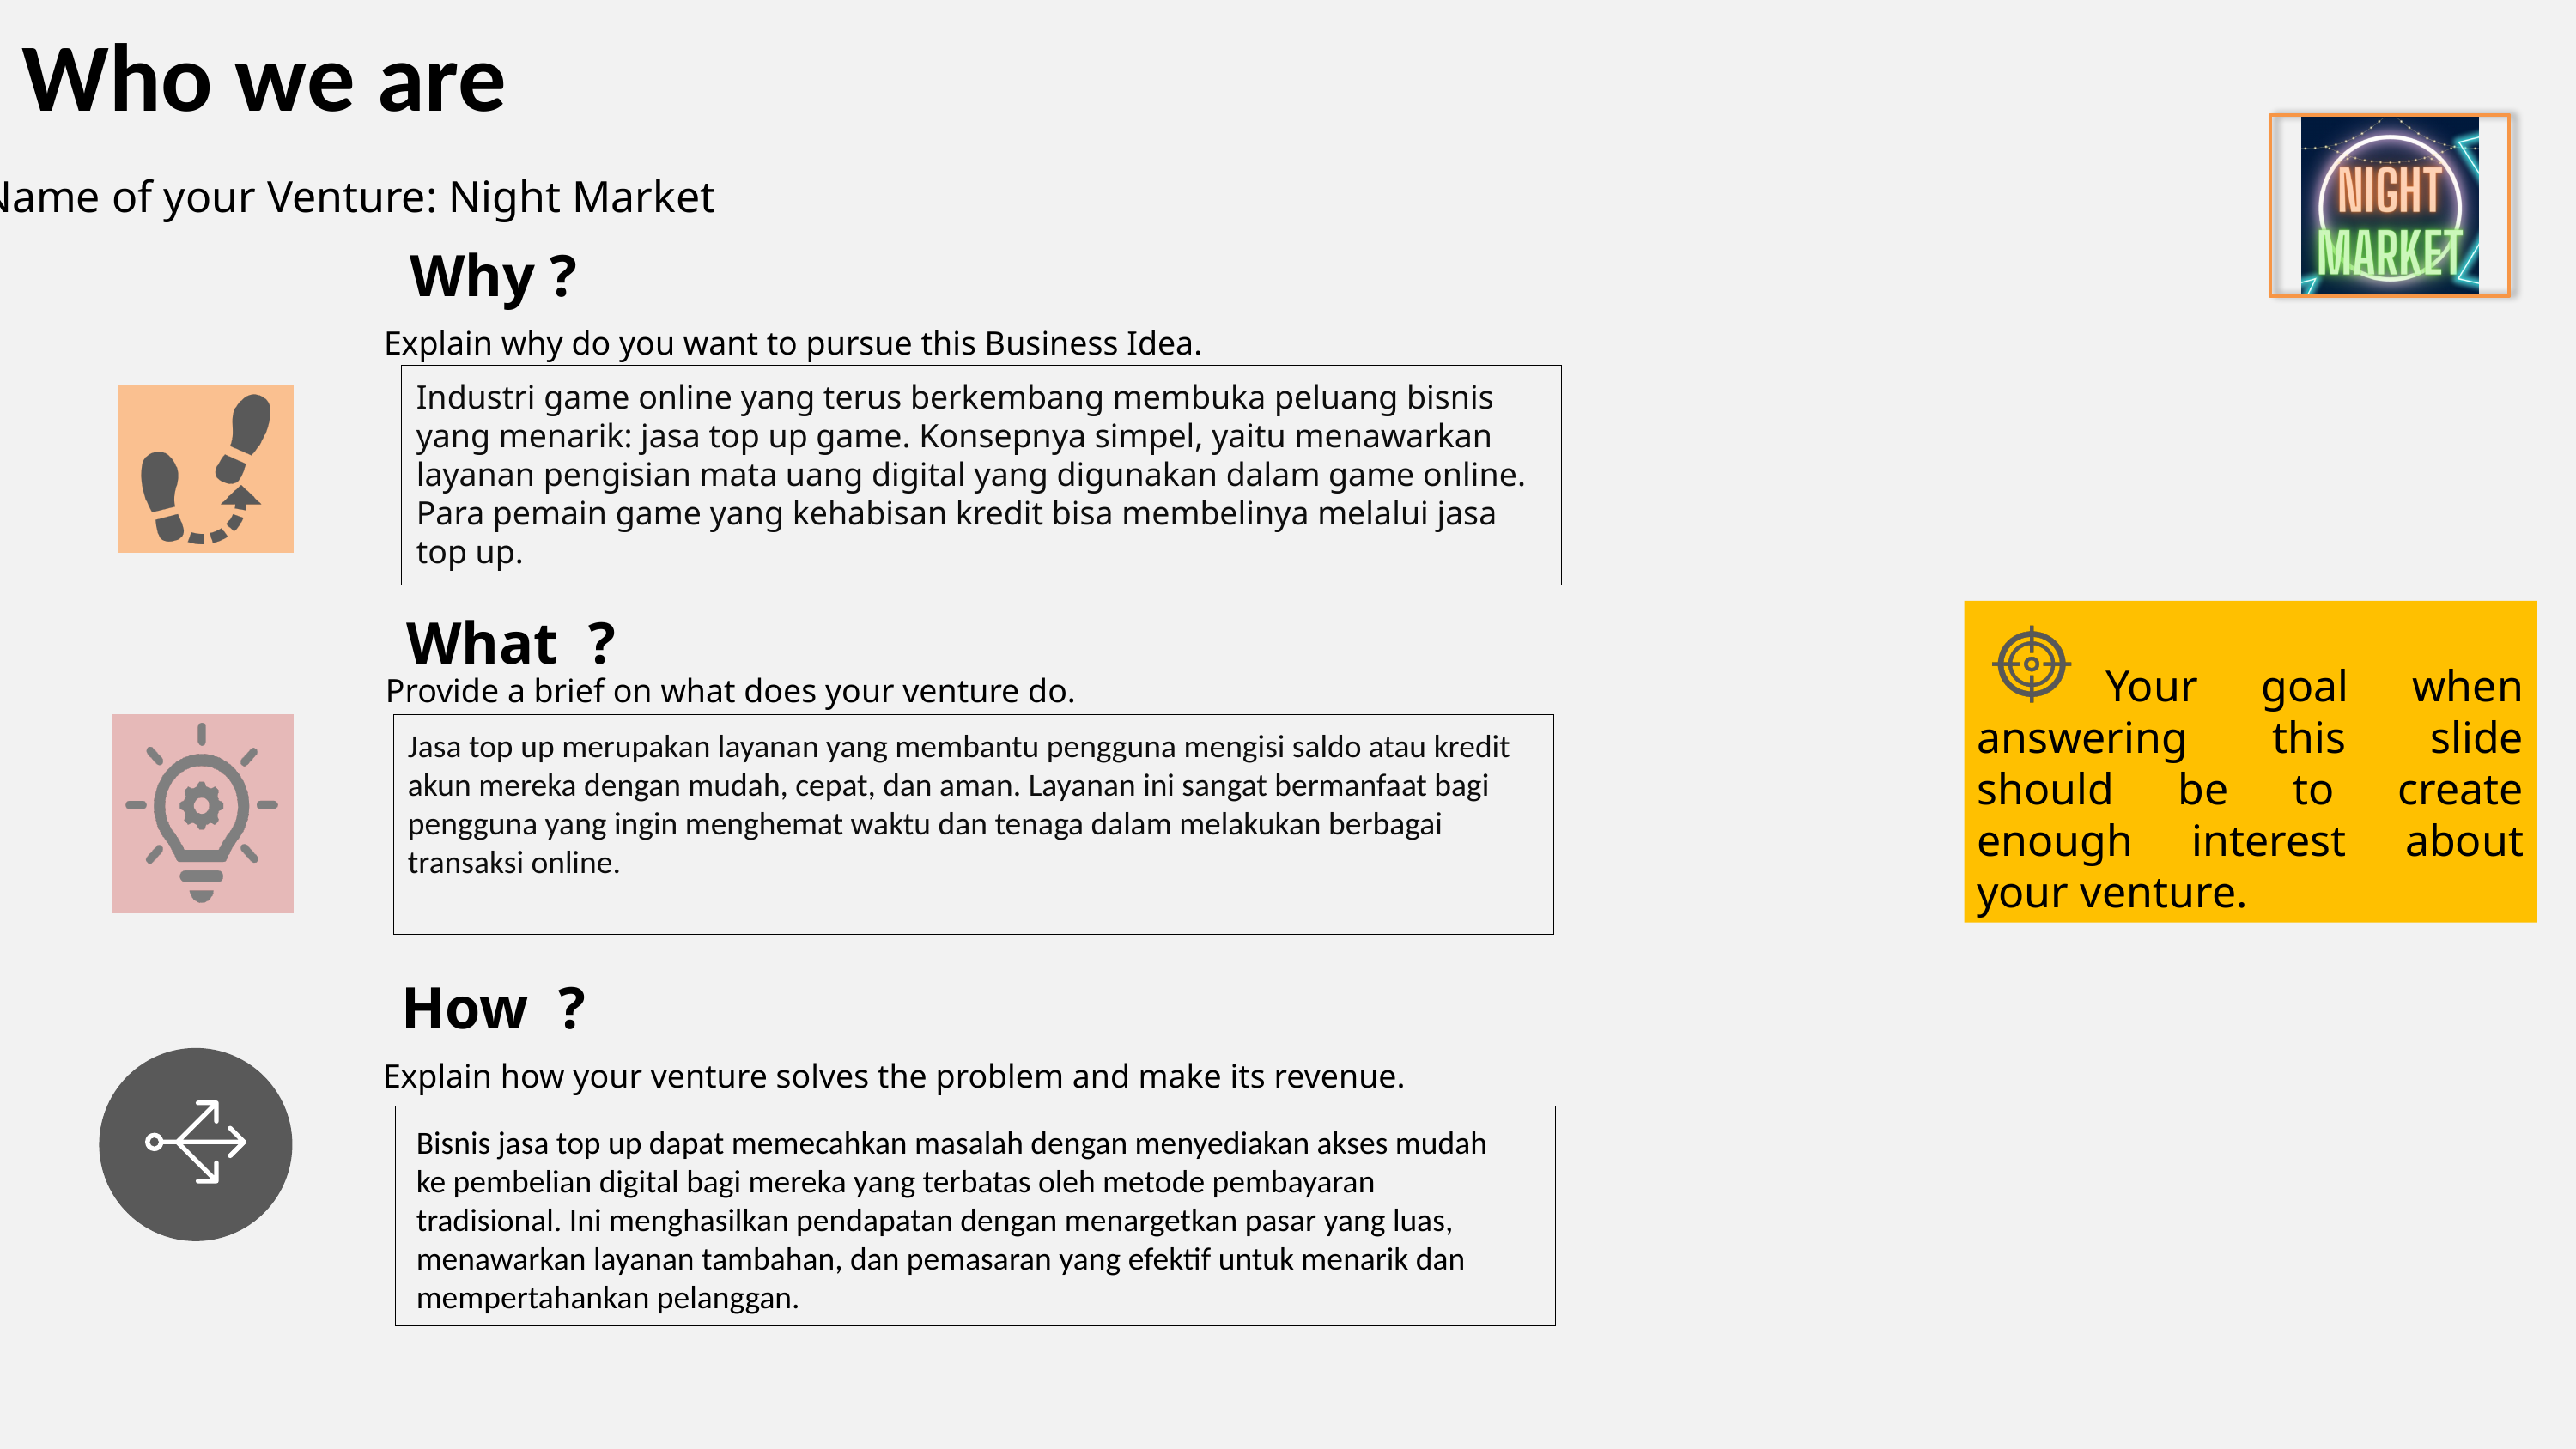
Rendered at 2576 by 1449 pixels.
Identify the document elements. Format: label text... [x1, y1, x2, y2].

text_box Explain how your venture solves the problem and make its revenue. [370, 1049, 1428, 1101]
picture [112, 714, 295, 914]
text_box Explain why do you want to pursue this Business Idea. [371, 316, 1224, 368]
text_box Your goal when answering this slide should be to create enough interest about your venture. [1964, 600, 2537, 923]
text_box Place your venture logo here [2482, 142, 2491, 268]
text_box Place your venture logo here [2289, 142, 2297, 268]
text_box Why ? [397, 233, 605, 315]
picture [1985, 619, 2079, 710]
text_box How ? [388, 965, 614, 1047]
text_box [99, 1047, 293, 1242]
text_box What ? [393, 600, 644, 682]
text_box Who we are [9, 9, 1305, 137]
text_box [2269, 113, 2511, 298]
picture [117, 385, 295, 553]
text_box Jasa top up merupakan layanan yang membantu pengguna mengisi saldo atau kredit akun mereka dengan mudah, cepat, dan aman. Layanan ini sangat bermanfaat bagi pengguna yang ingin menghemat waktu dan tenaga dalam melakukan berbagai transaksi online. [395, 718, 1546, 886]
text_box Bisnis jasa top up dapat memecahkan masalah dengan menyediakan akses mudah ke pembelian digital bagi mereka yang terbatas oleh metode pembayaran tradisional. Ini menghasilkan pendapatan dengan menargetkan pasar yang luas, menawarkan layanan tambahan, dan pemasaran yang efektif untuk menarik dan mempertahankan pelanggan. [403, 1116, 1535, 1322]
text_box Industri game online yang terus berkembang membuka peluang bisnis yang menarik: jasa top up game. Konsepnya simpel, yaitu menawarkan layanan pengisian mata uang digital yang digunakan dalam game online. Para pemain game yang kehabisan kredit bisa membelinya melalui jasa top up. [403, 370, 1554, 577]
text_box [393, 714, 1554, 935]
text_box [401, 365, 1562, 585]
text_box Provide a brief on what does your venture do. [373, 664, 1090, 716]
picture [2301, 117, 2479, 294]
text_box Name of your Venture: Night Market [0, 163, 729, 227]
text_box [395, 1106, 1556, 1326]
